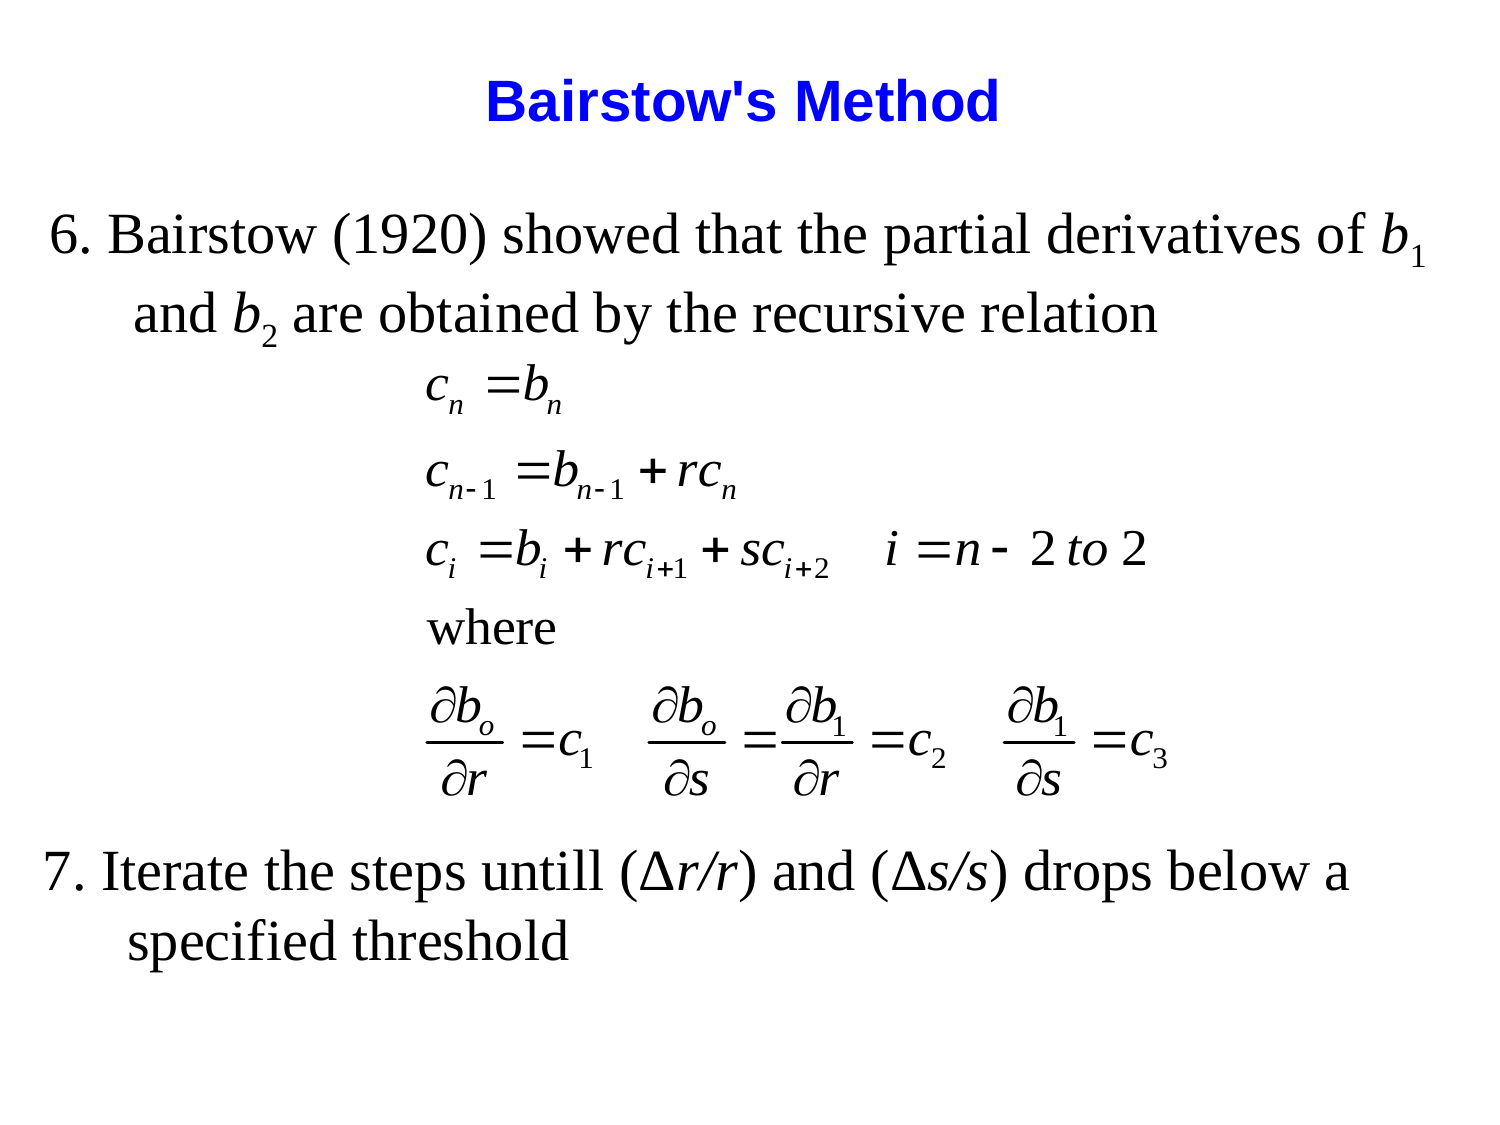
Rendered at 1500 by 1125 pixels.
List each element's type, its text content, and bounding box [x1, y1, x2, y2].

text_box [417, 349, 1175, 807]
text_box 6. Bairstow (1920) showed that the partial derivatives of b1 and b2 are obtained by the recursive relation [18, 187, 1482, 362]
text_box 7. Iterate the steps untill (Δr/r) and (Δs/s) drops below a specified threshold [12, 824, 1475, 980]
text_box Bairstow's Method [0, 55, 1488, 211]
